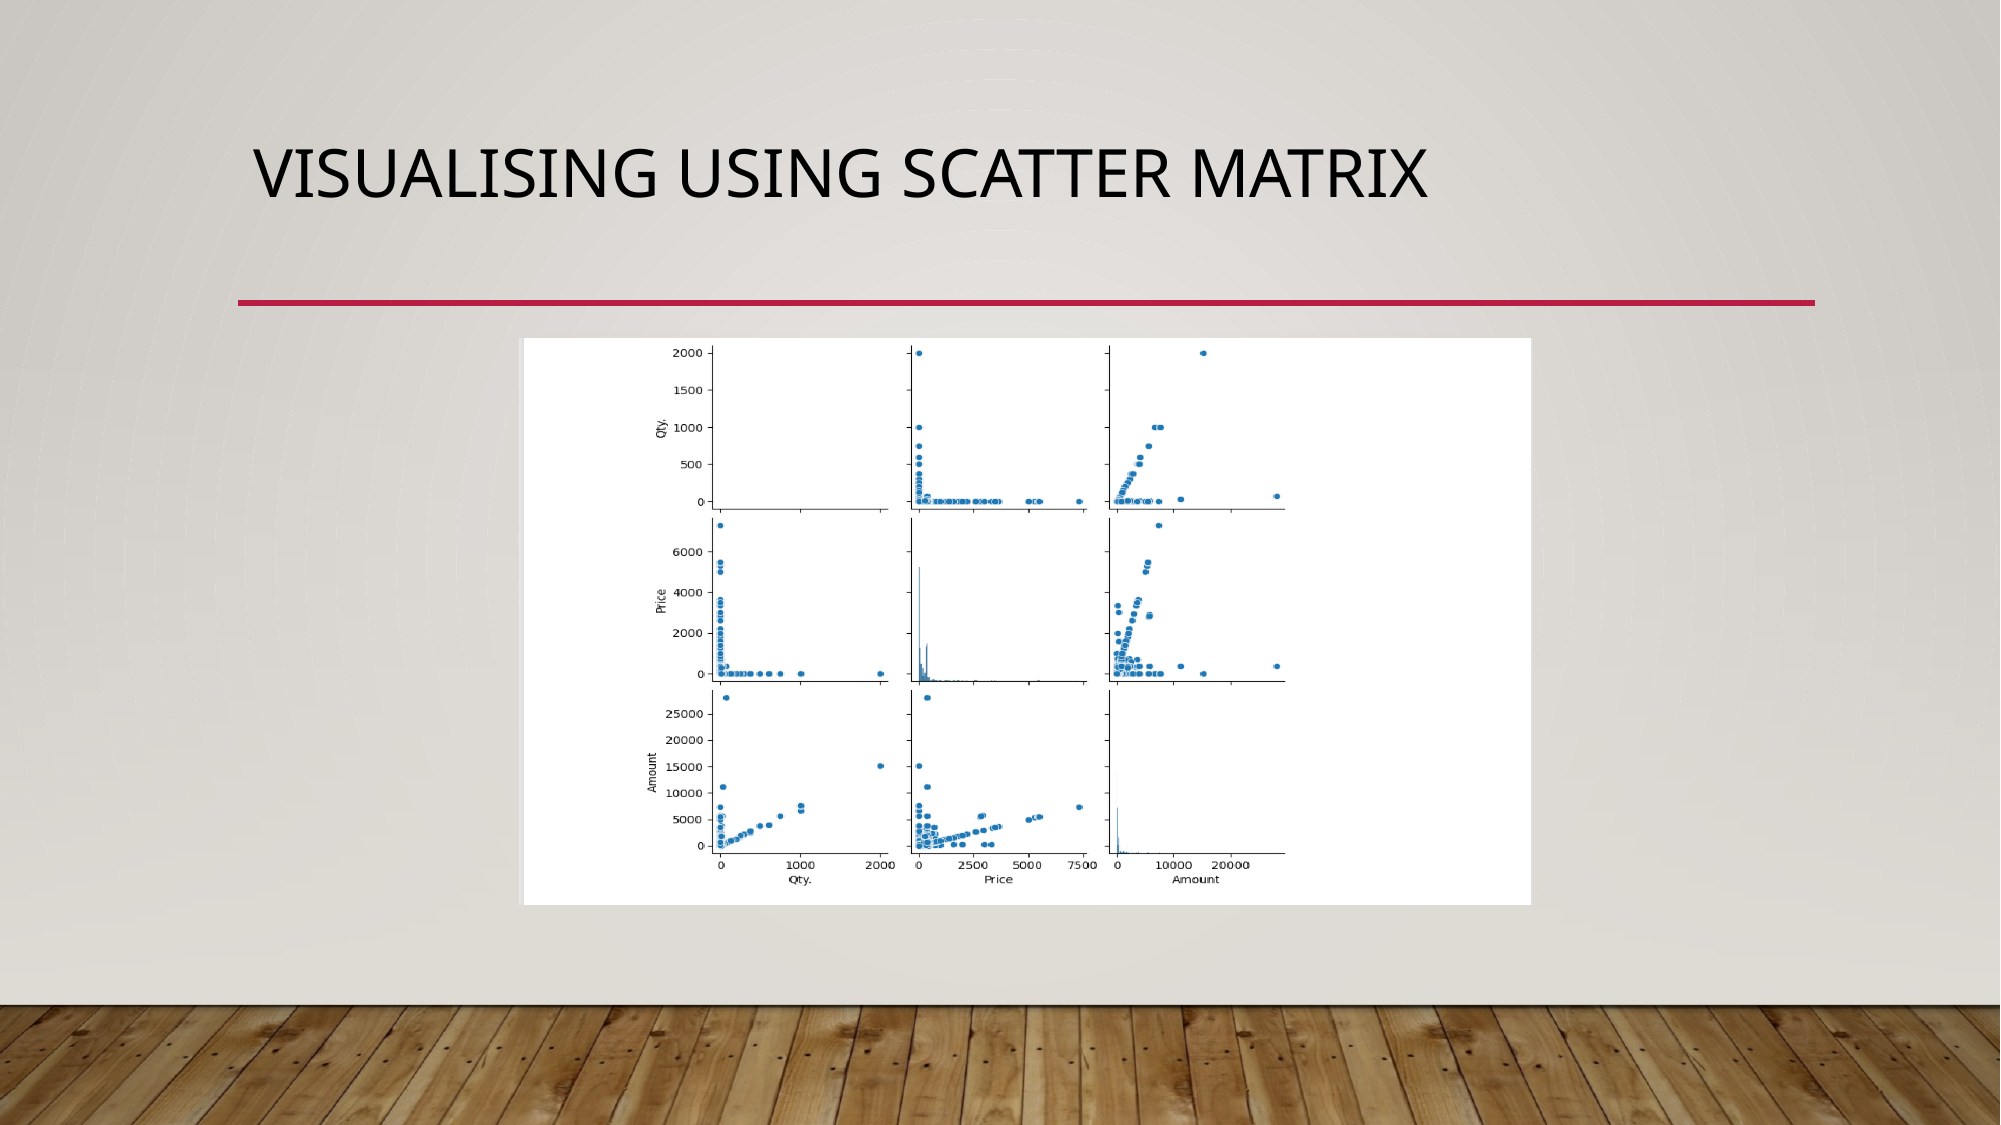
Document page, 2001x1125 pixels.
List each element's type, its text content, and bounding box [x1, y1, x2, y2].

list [519, 338, 1533, 905]
picture [0, 1005, 2000, 1125]
title visualising using Scatter matrix [238, 131, 1814, 305]
